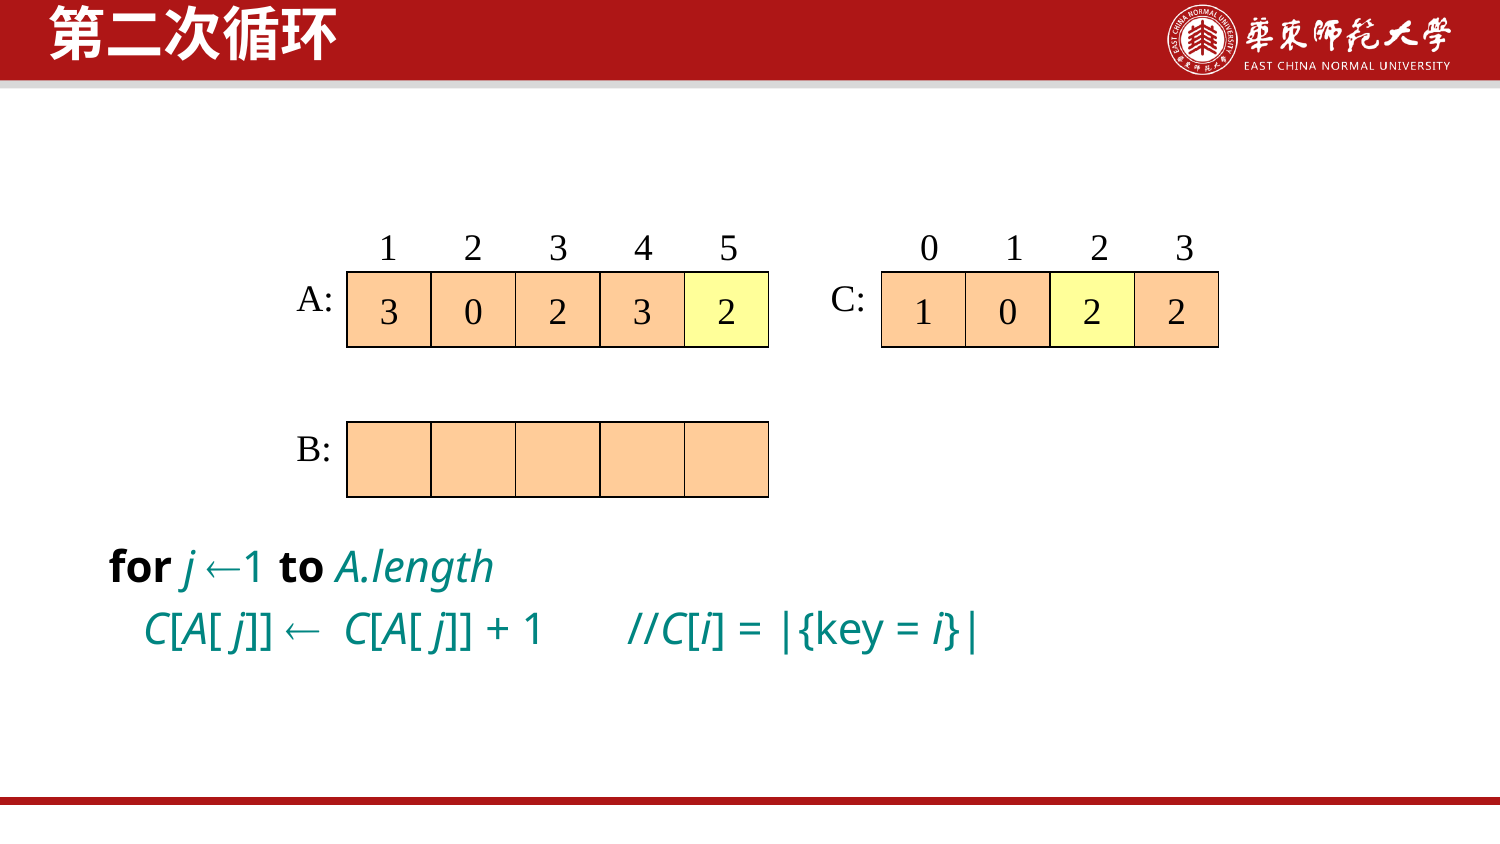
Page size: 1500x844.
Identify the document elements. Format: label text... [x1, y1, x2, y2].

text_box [281, 215, 769, 347]
text_box 第二次循环 [36, 0, 1183, 89]
text_box for j ¬1 to A.length C[A[ j]] ¬ C[A[ j]] + 1 //C[i] = |{key = i}| [93, 154, 1388, 690]
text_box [281, 416, 769, 497]
picture [1113, 0, 1500, 165]
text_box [815, 215, 1219, 347]
